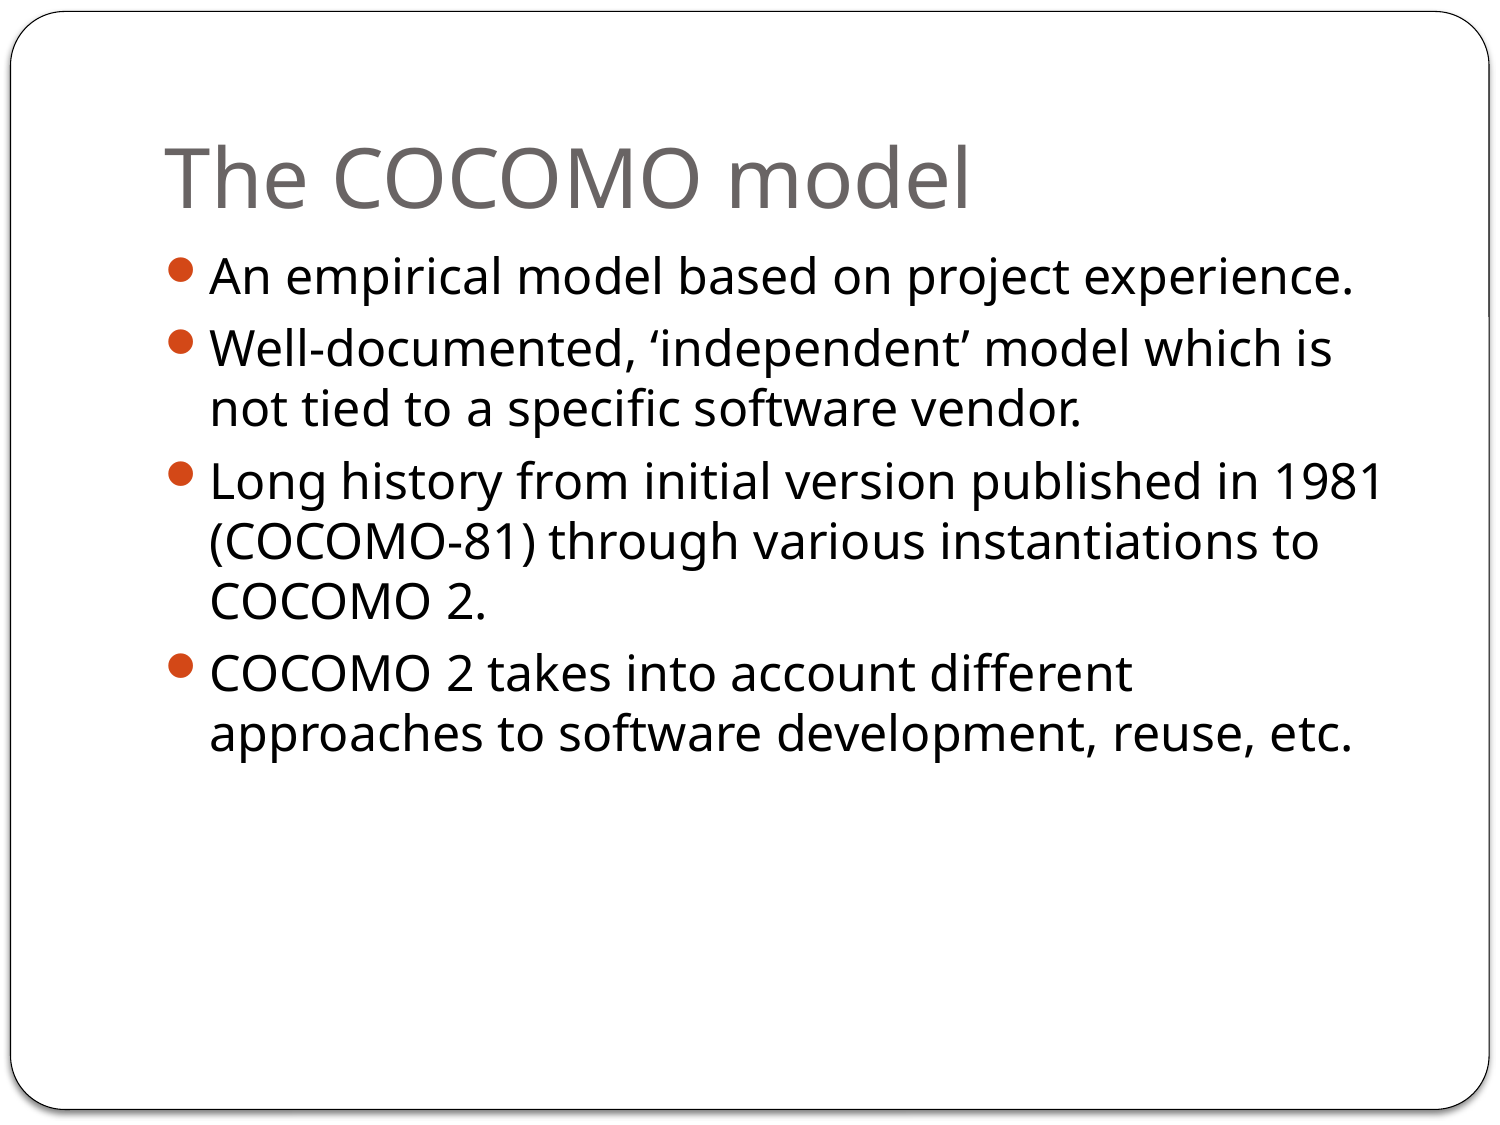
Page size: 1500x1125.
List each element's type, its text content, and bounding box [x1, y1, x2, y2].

title The COCOMO model [150, 45, 1425, 233]
list An empirical model based on project experience. Well-documented, ‘independent’ model which is not tied to a specific software vendor. Long history from initial version published in 1981 (COCOMO-81) through various instantiations to COCOMO 2. COCOMO 2 takes into account different approaches to software development, reuse, etc. [150, 237, 1425, 988]
